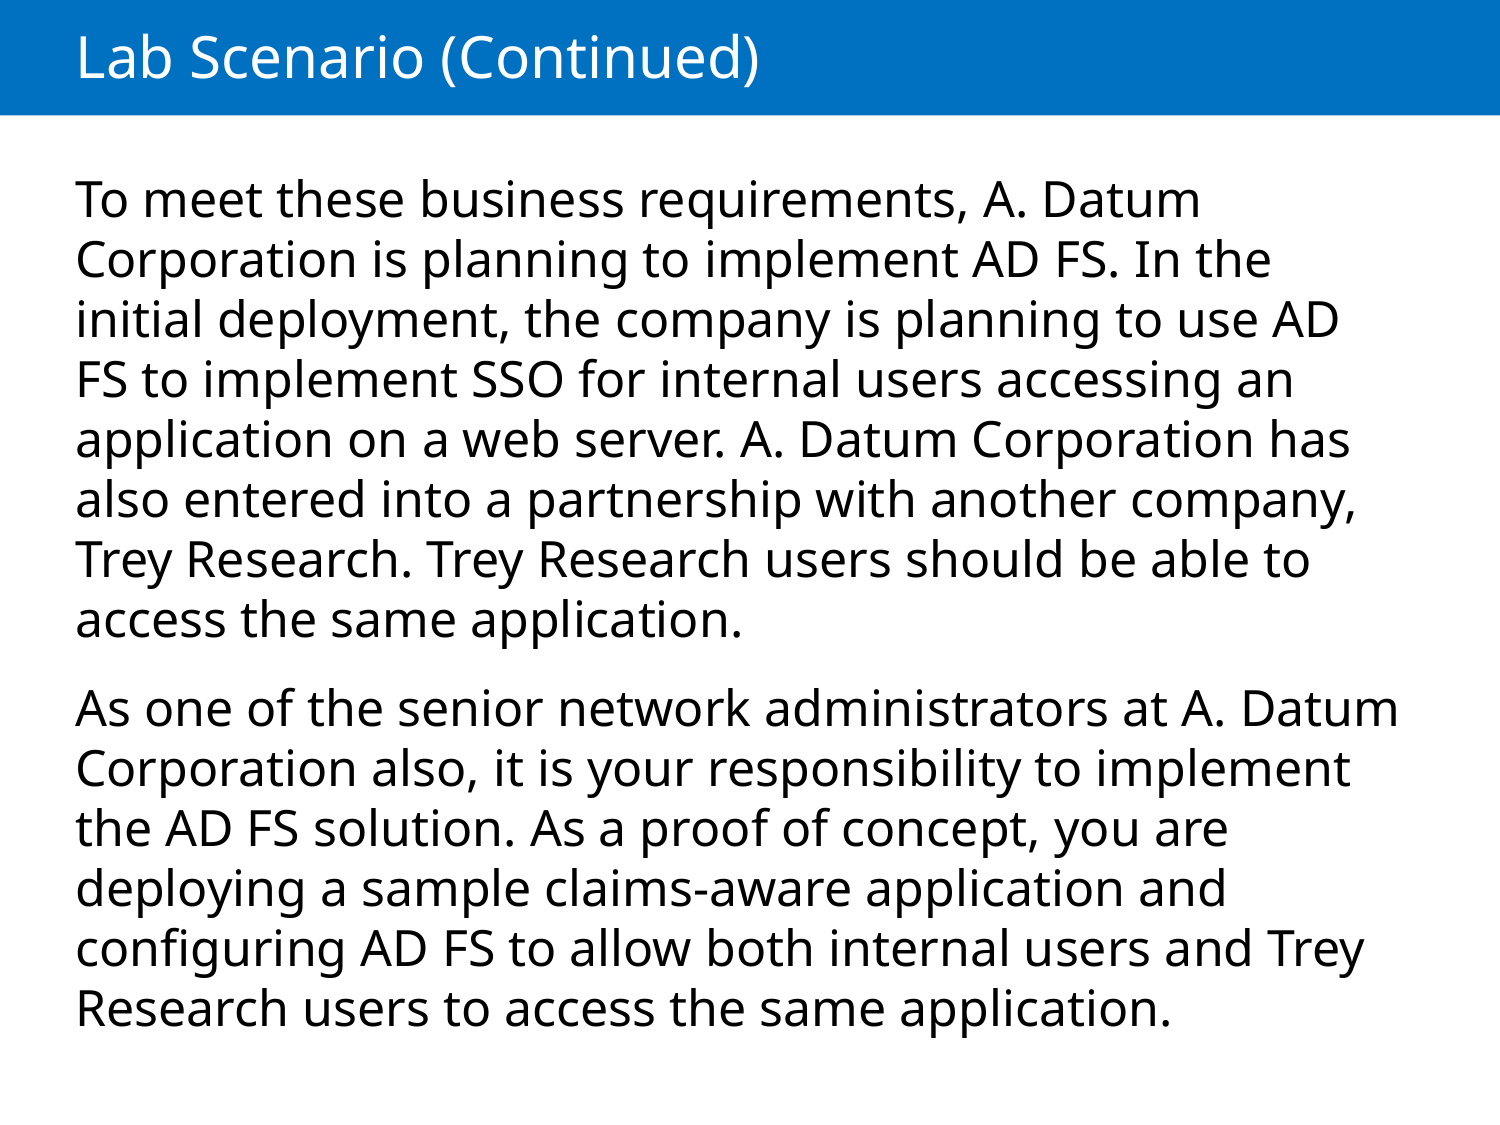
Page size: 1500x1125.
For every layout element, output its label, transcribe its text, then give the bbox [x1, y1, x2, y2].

title Lab Scenario (Continued) [75, 0, 1351, 122]
list To meet these business requirements, A. Datum Corporation is planning to implement AD FS. In the initial deployment, the company is planning to use AD FS to implement SSO for internal users accessing an application on a web server. A. Datum Corporation has also entered into a partnership with another company, Trey Research. Trey Research users should be able to access the same application. As one of the senior network administrators at A. Datum Corporation also, it is your responsibility to implement the AD FS solution. As a proof of concept, you are deploying a sample claims-aware application and configuring AD FS to allow both internal users and Trey Research users to access the same application. [74, 167, 1408, 1013]
